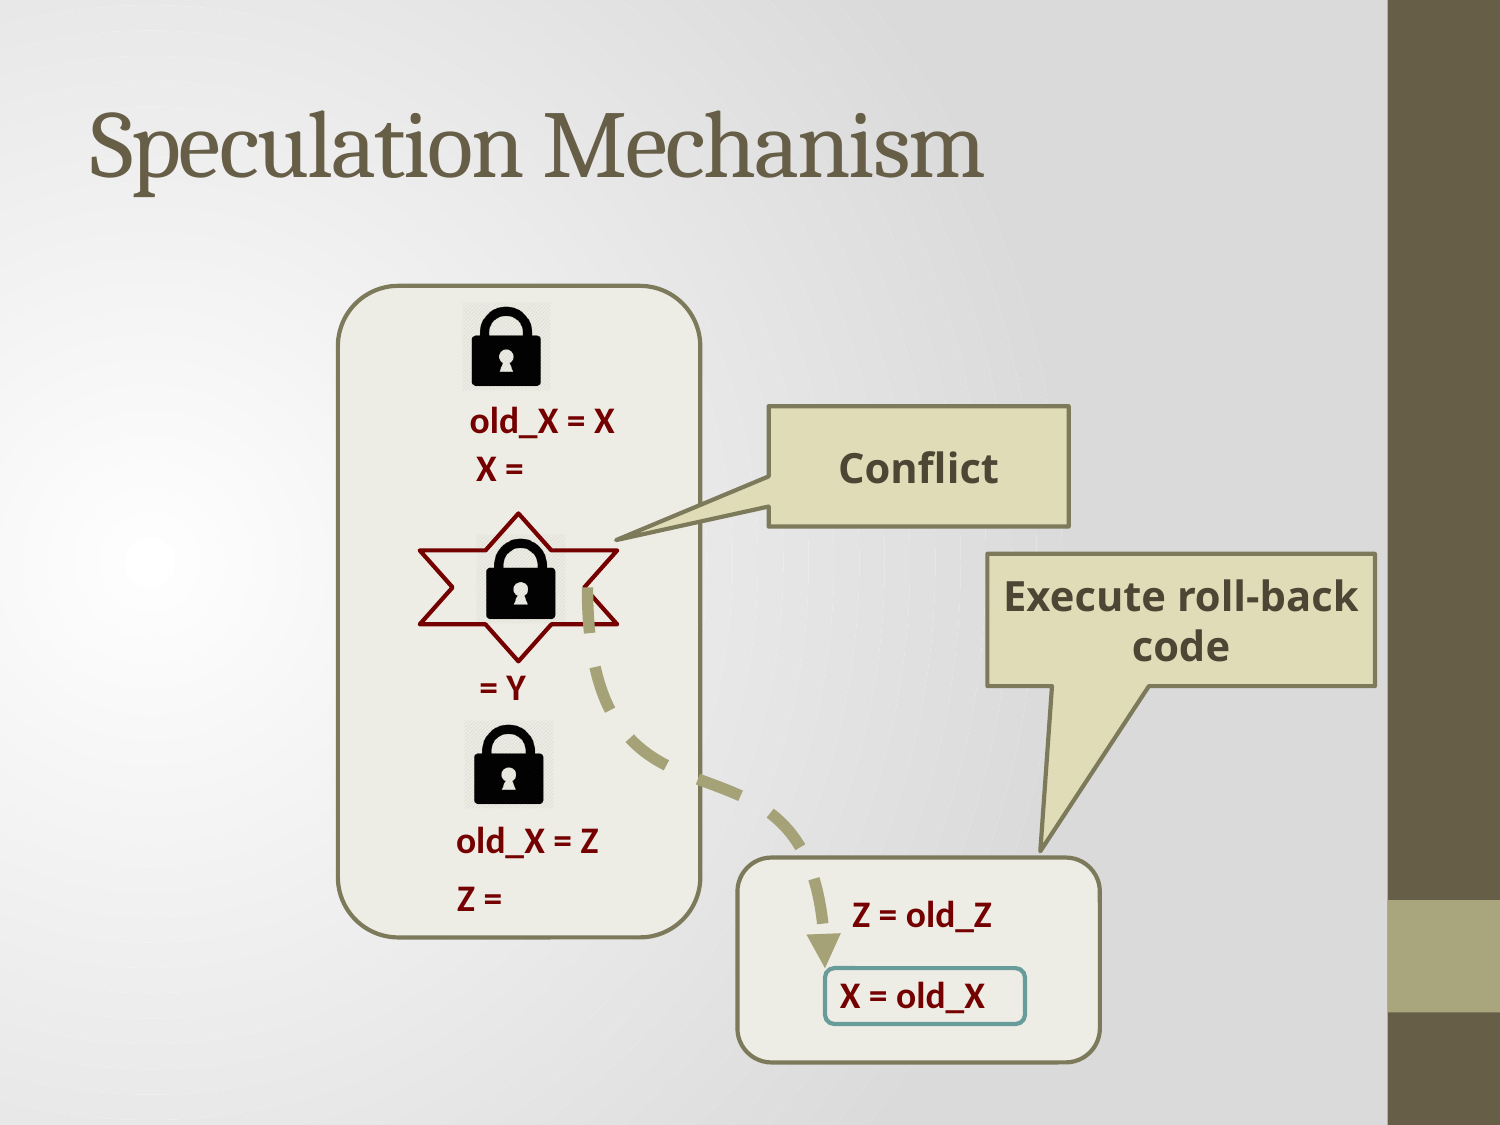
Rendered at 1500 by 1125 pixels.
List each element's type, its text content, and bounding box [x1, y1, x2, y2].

text_box [822, 965, 1028, 1027]
text_box old_X = X [420, 388, 651, 449]
picture [475, 533, 566, 624]
text_box [735, 855, 1102, 1065]
picture [463, 718, 515, 810]
text_box X = [461, 449, 562, 496]
text_box [25, 0, 507, 333]
text_box = Y [464, 655, 513, 714]
text_box [504, 511, 533, 526]
title Speculation Mechanism [507, 45, 1325, 233]
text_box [515, 658, 898, 897]
text_box [574, 548, 620, 627]
text_box [417, 548, 475, 627]
text_box Conflict [614, 404, 1071, 543]
text_box [335, 283, 703, 940]
picture [460, 300, 552, 392]
text_box Z = old_Z [837, 882, 1038, 943]
text_box [487, 630, 550, 659]
text_box Z = [442, 869, 543, 927]
text_box Execute roll-back code [985, 551, 1378, 854]
text_box X = old_X [824, 963, 1038, 1024]
text_box old_X = Z [407, 808, 512, 869]
